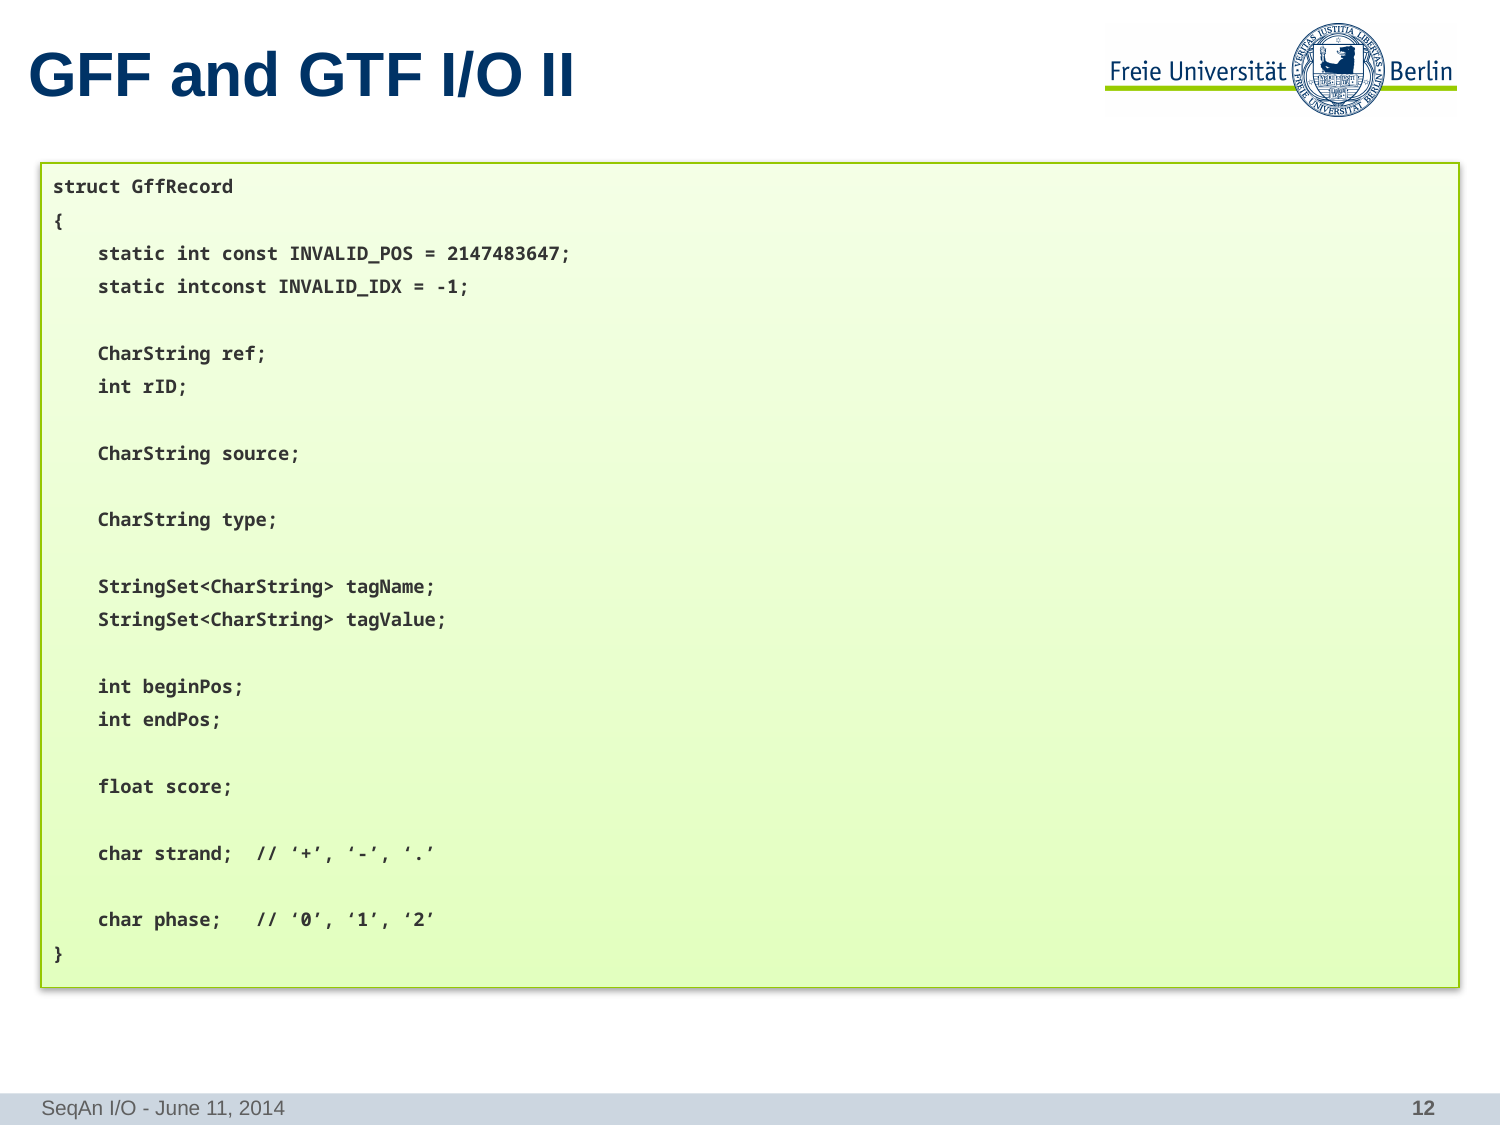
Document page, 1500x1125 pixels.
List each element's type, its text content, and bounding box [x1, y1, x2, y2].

picture [1105, 23, 1457, 117]
title GFF and GTF I/O II [27, 42, 1089, 113]
footer SeqAn I/O - June 11, 2014 [40, 1087, 1022, 1125]
list struct GffRecord { static int const INVALID_POS = 2147483647; static intconst INVALID_IDX = -1; CharString ref; int rID; CharString source; CharString type; StringSet<CharString> tagName; StringSet<CharString> tagValue; int beginPos; int endPos; float score; char strand; // ‘+’, ‘-’, ‘.’ char phase; // ‘0’, ‘1’, ‘2’ } [40, 162, 1460, 988]
